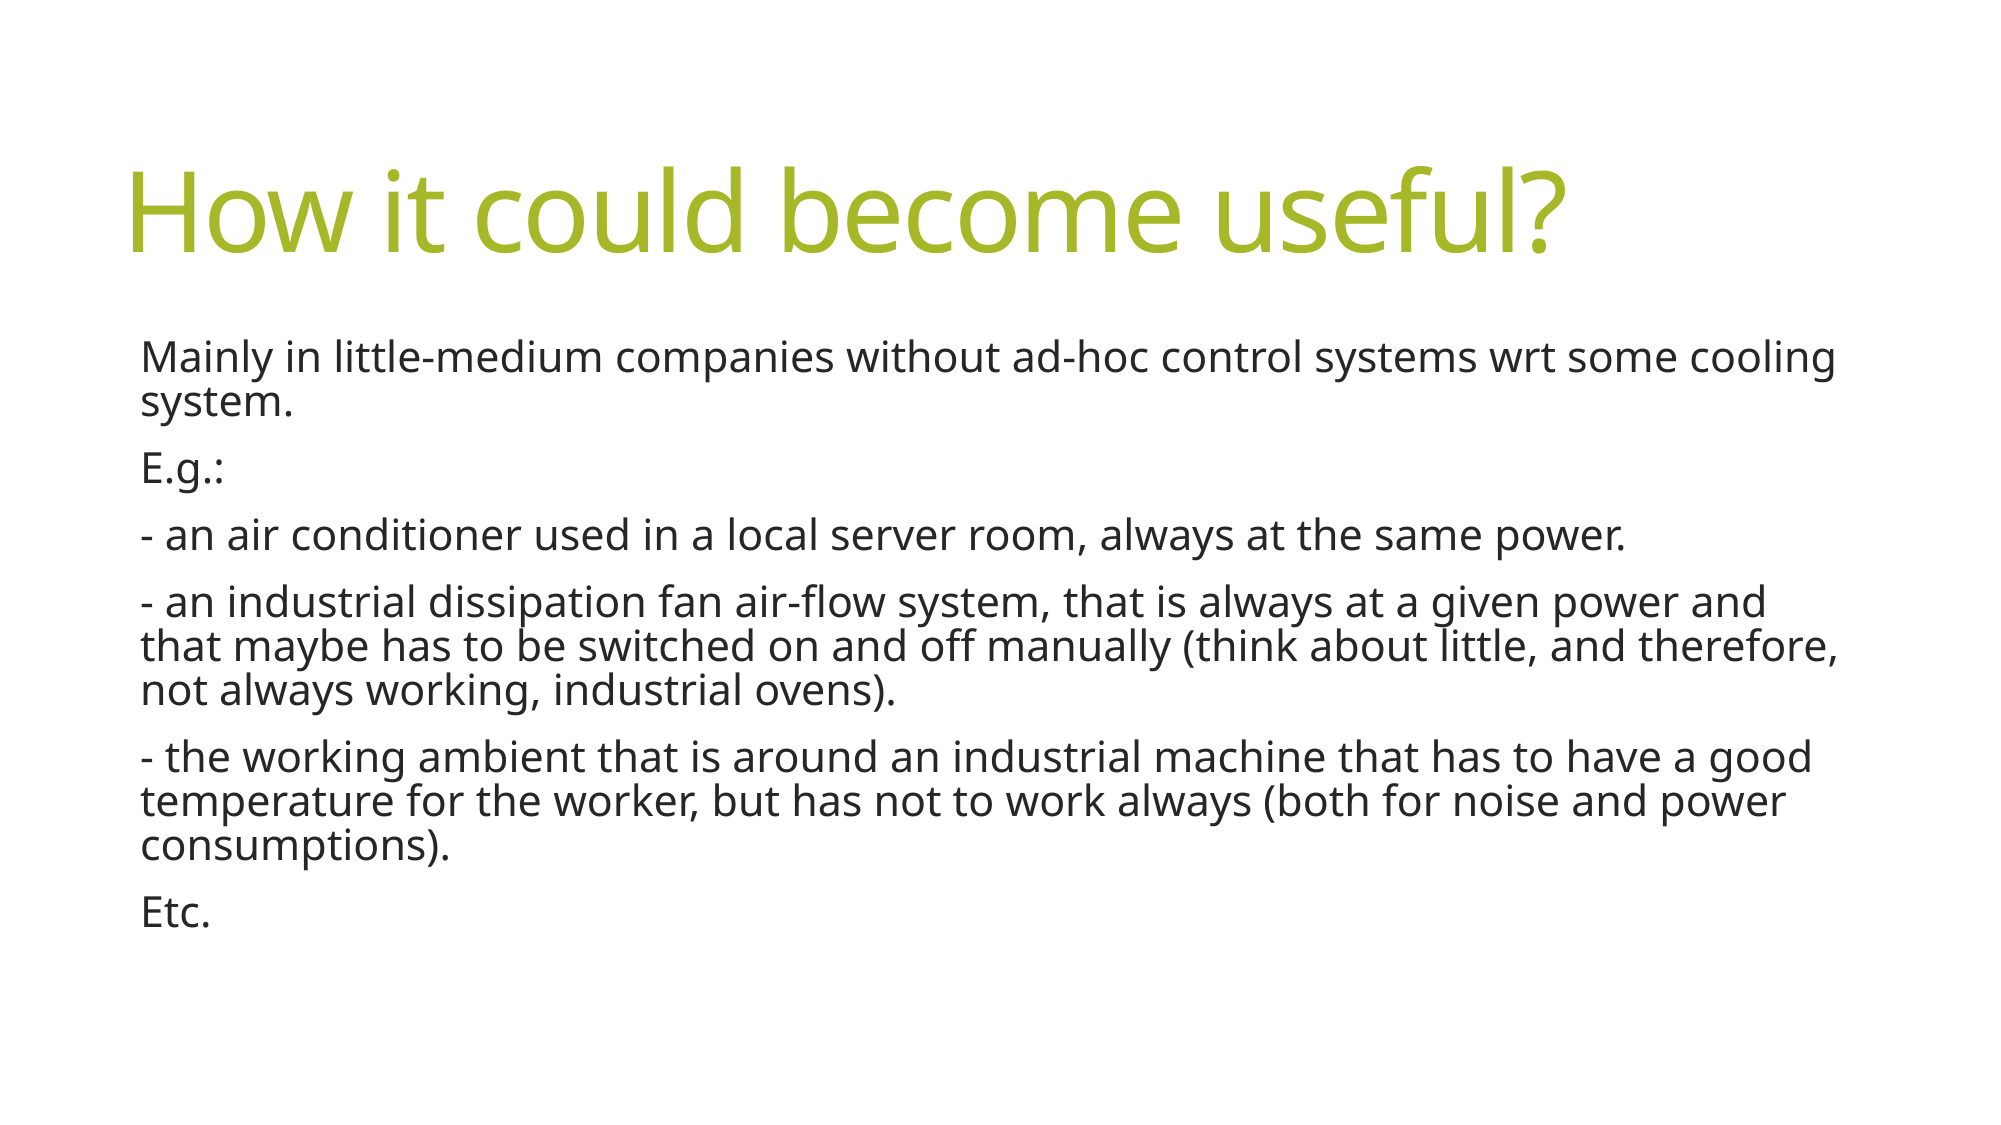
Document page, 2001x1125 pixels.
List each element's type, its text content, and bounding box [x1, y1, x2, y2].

title How it could become useful? [107, 81, 1875, 354]
list Mainly in little-medium companies without ad-hoc control systems wrt some cooling system. E.g.: - an air conditioner used in a local server room, always at the same power. - an industrial dissipation fan air-flow system, that is always at a given power and that maybe has to be switched on and off manually (think about little, and therefore, not always working, industrial ovens). - the working ambient that is around an industrial machine that has to have a good temperature for the worker, but has not to work always (both for noise and power consumptions). Etc. [111, 329, 1876, 948]
